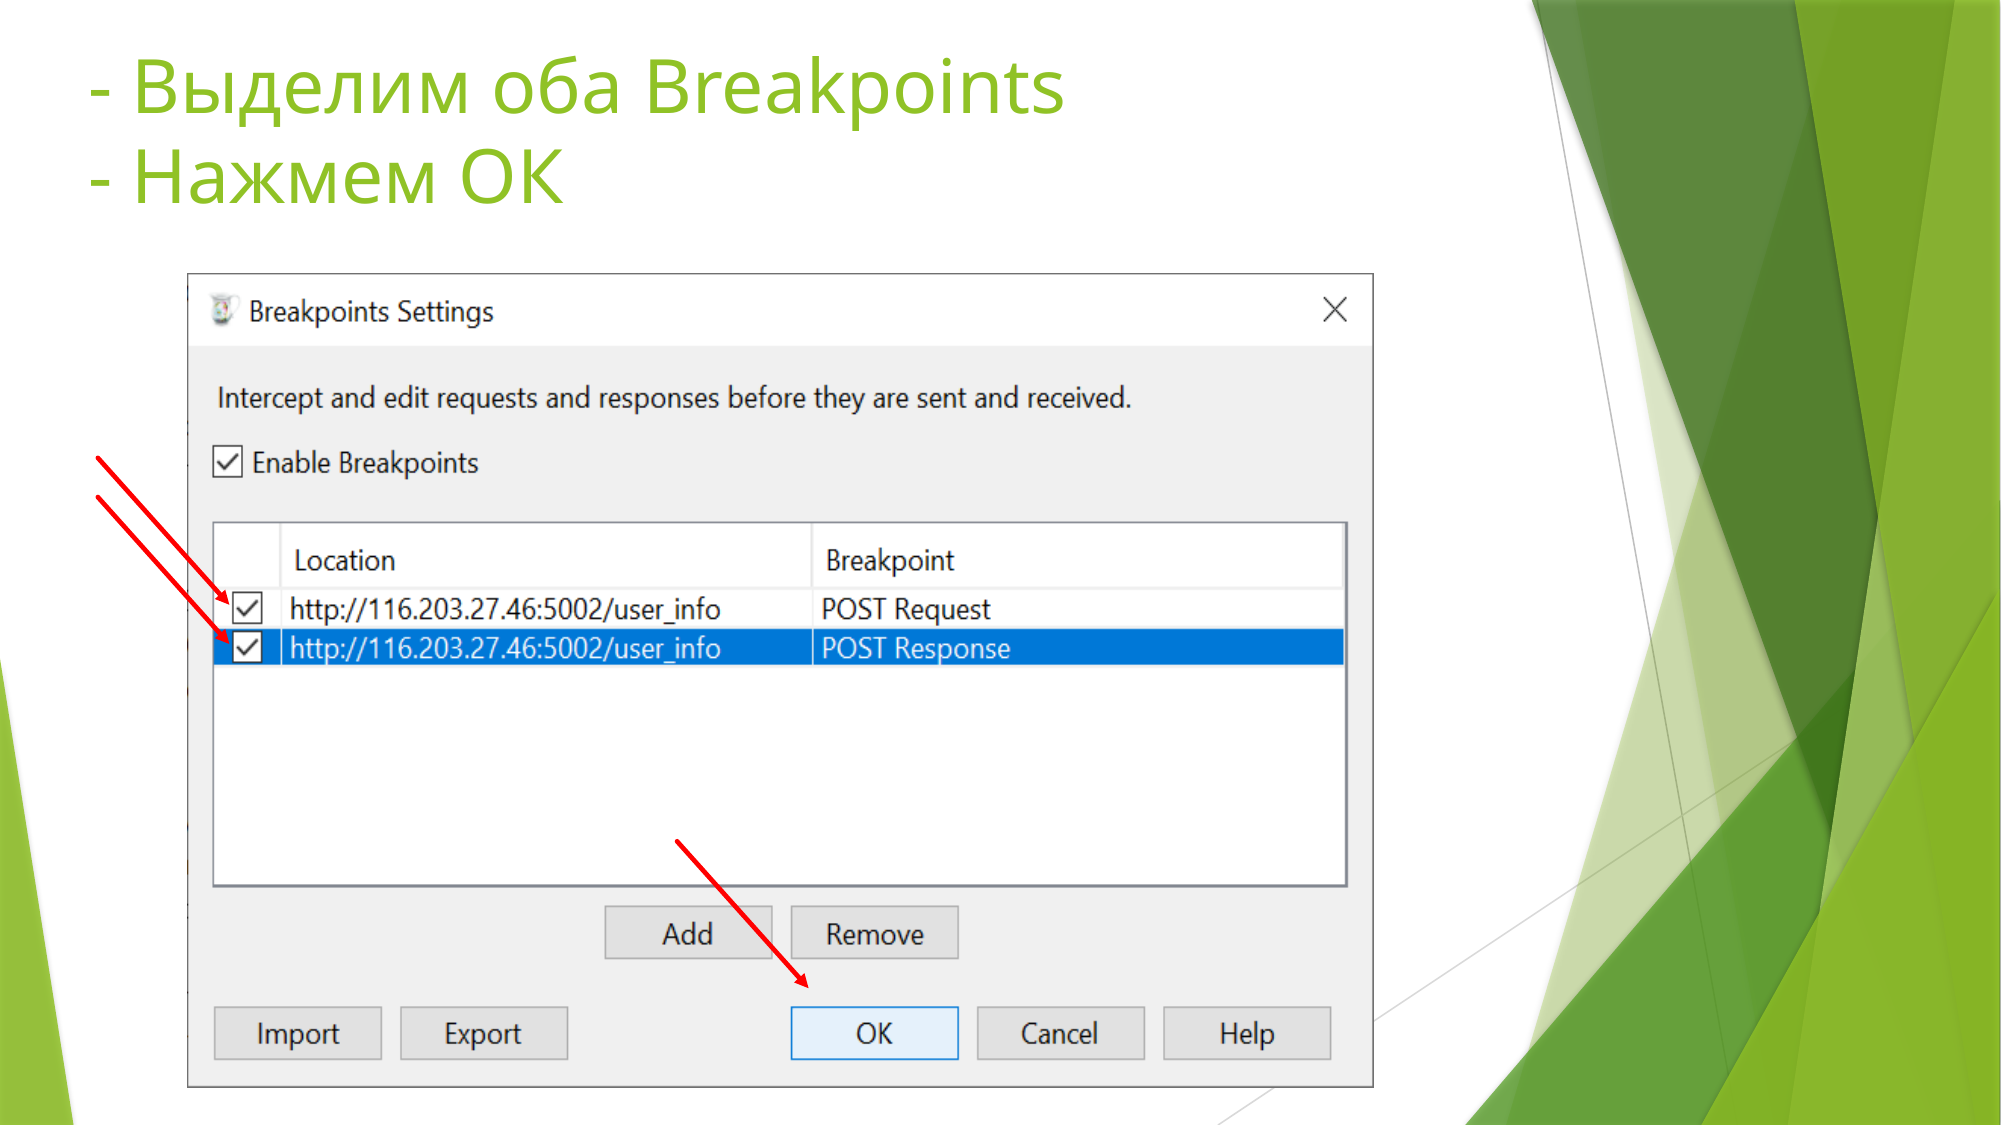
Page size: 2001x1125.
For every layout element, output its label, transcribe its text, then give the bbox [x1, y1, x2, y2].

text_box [97, 496, 230, 645]
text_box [676, 840, 810, 989]
picture [186, 272, 1375, 1089]
title - Выделим оба Breakpoints - Нажмем ОК [73, 30, 1484, 248]
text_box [97, 457, 230, 496]
